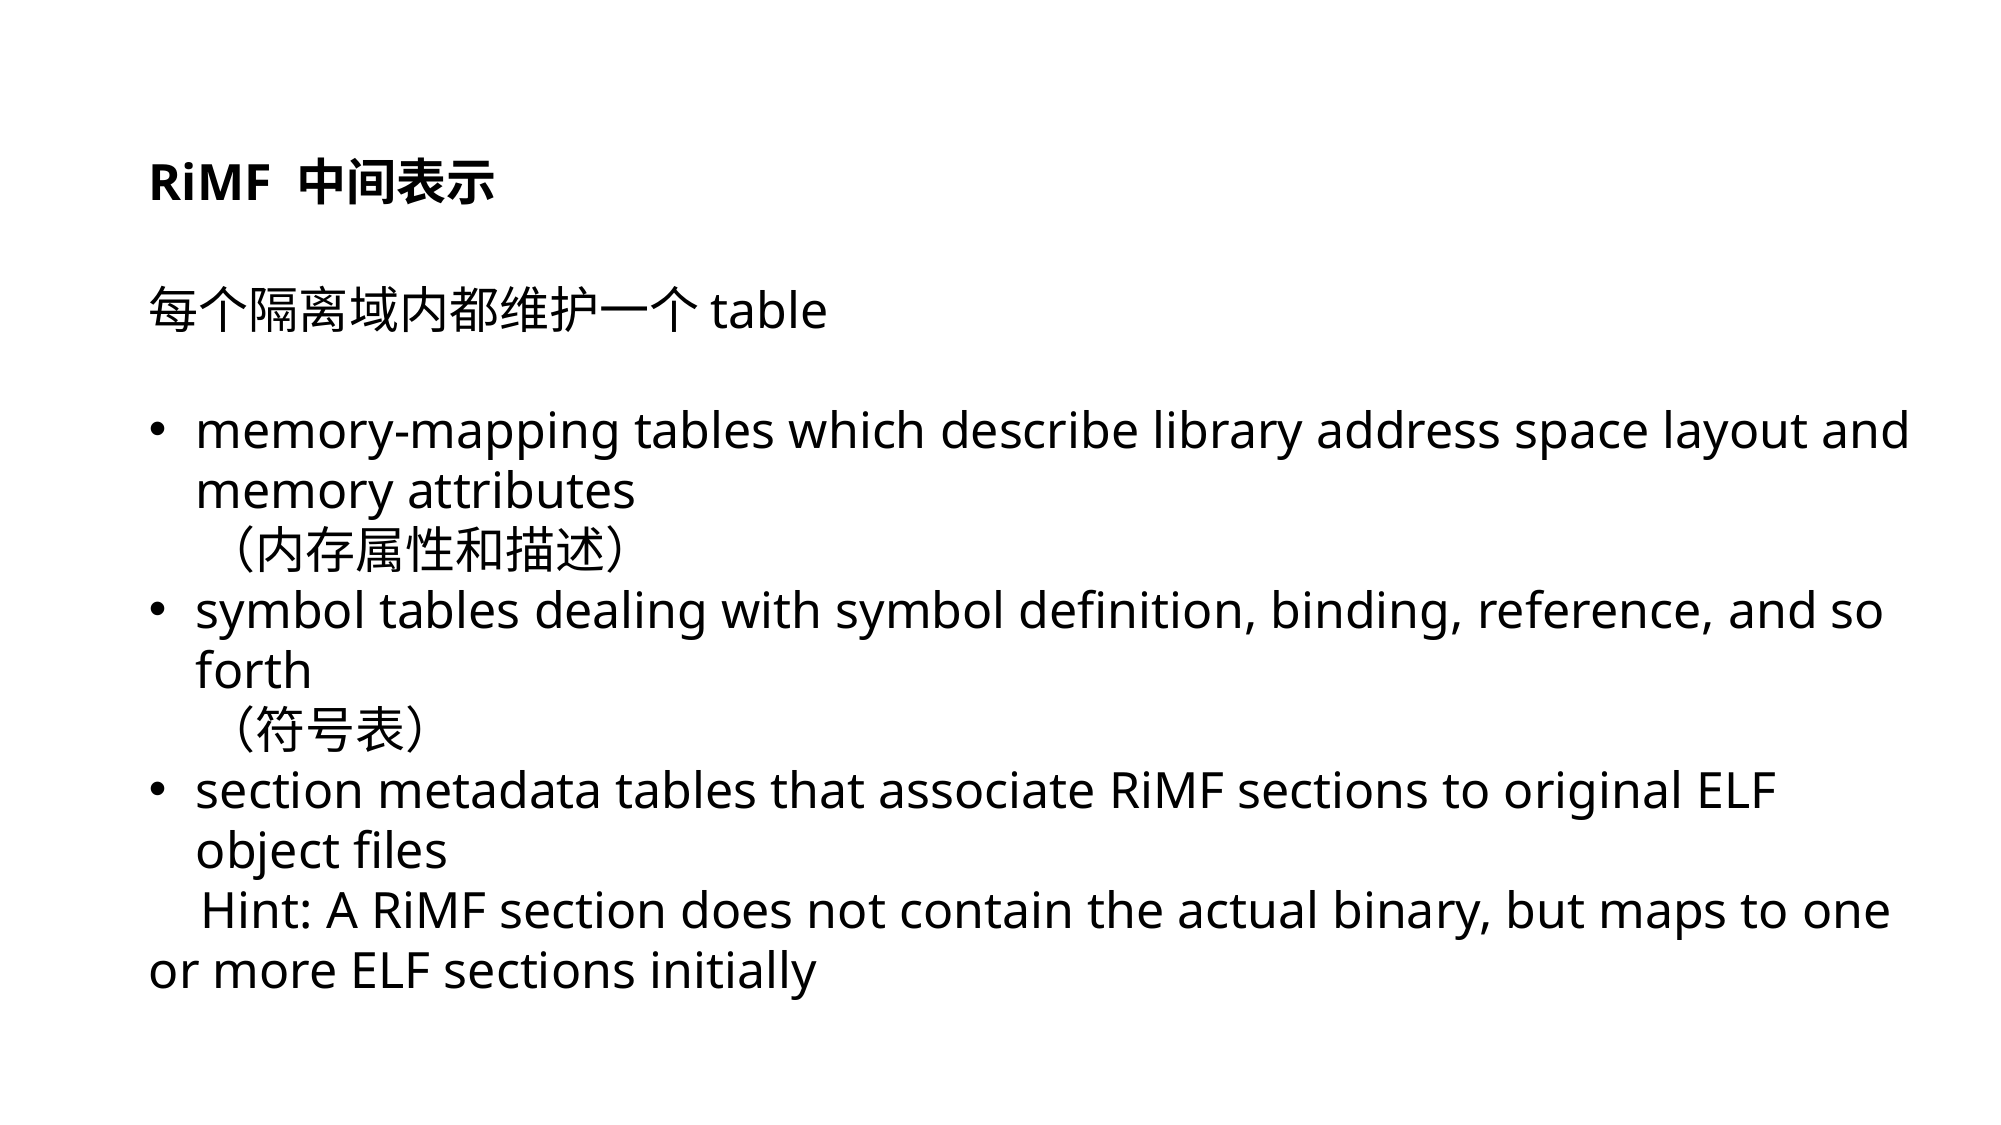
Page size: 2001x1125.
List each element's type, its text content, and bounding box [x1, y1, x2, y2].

text_box RiMF 中间表示 [134, 142, 886, 218]
text_box 每个隔离域内都维护一个table memory-mapping tables which describe library address space layout and memory attributes （内存属性和描述） symbol tables dealing with symbol definition, binding, reference, and so forth （符号表） section metadata tables that associate RiMF sections to original ELF object files Hint: A RiMF section does not contain the actual binary, but maps to one or more ELF sections initially [134, 270, 1929, 1006]
